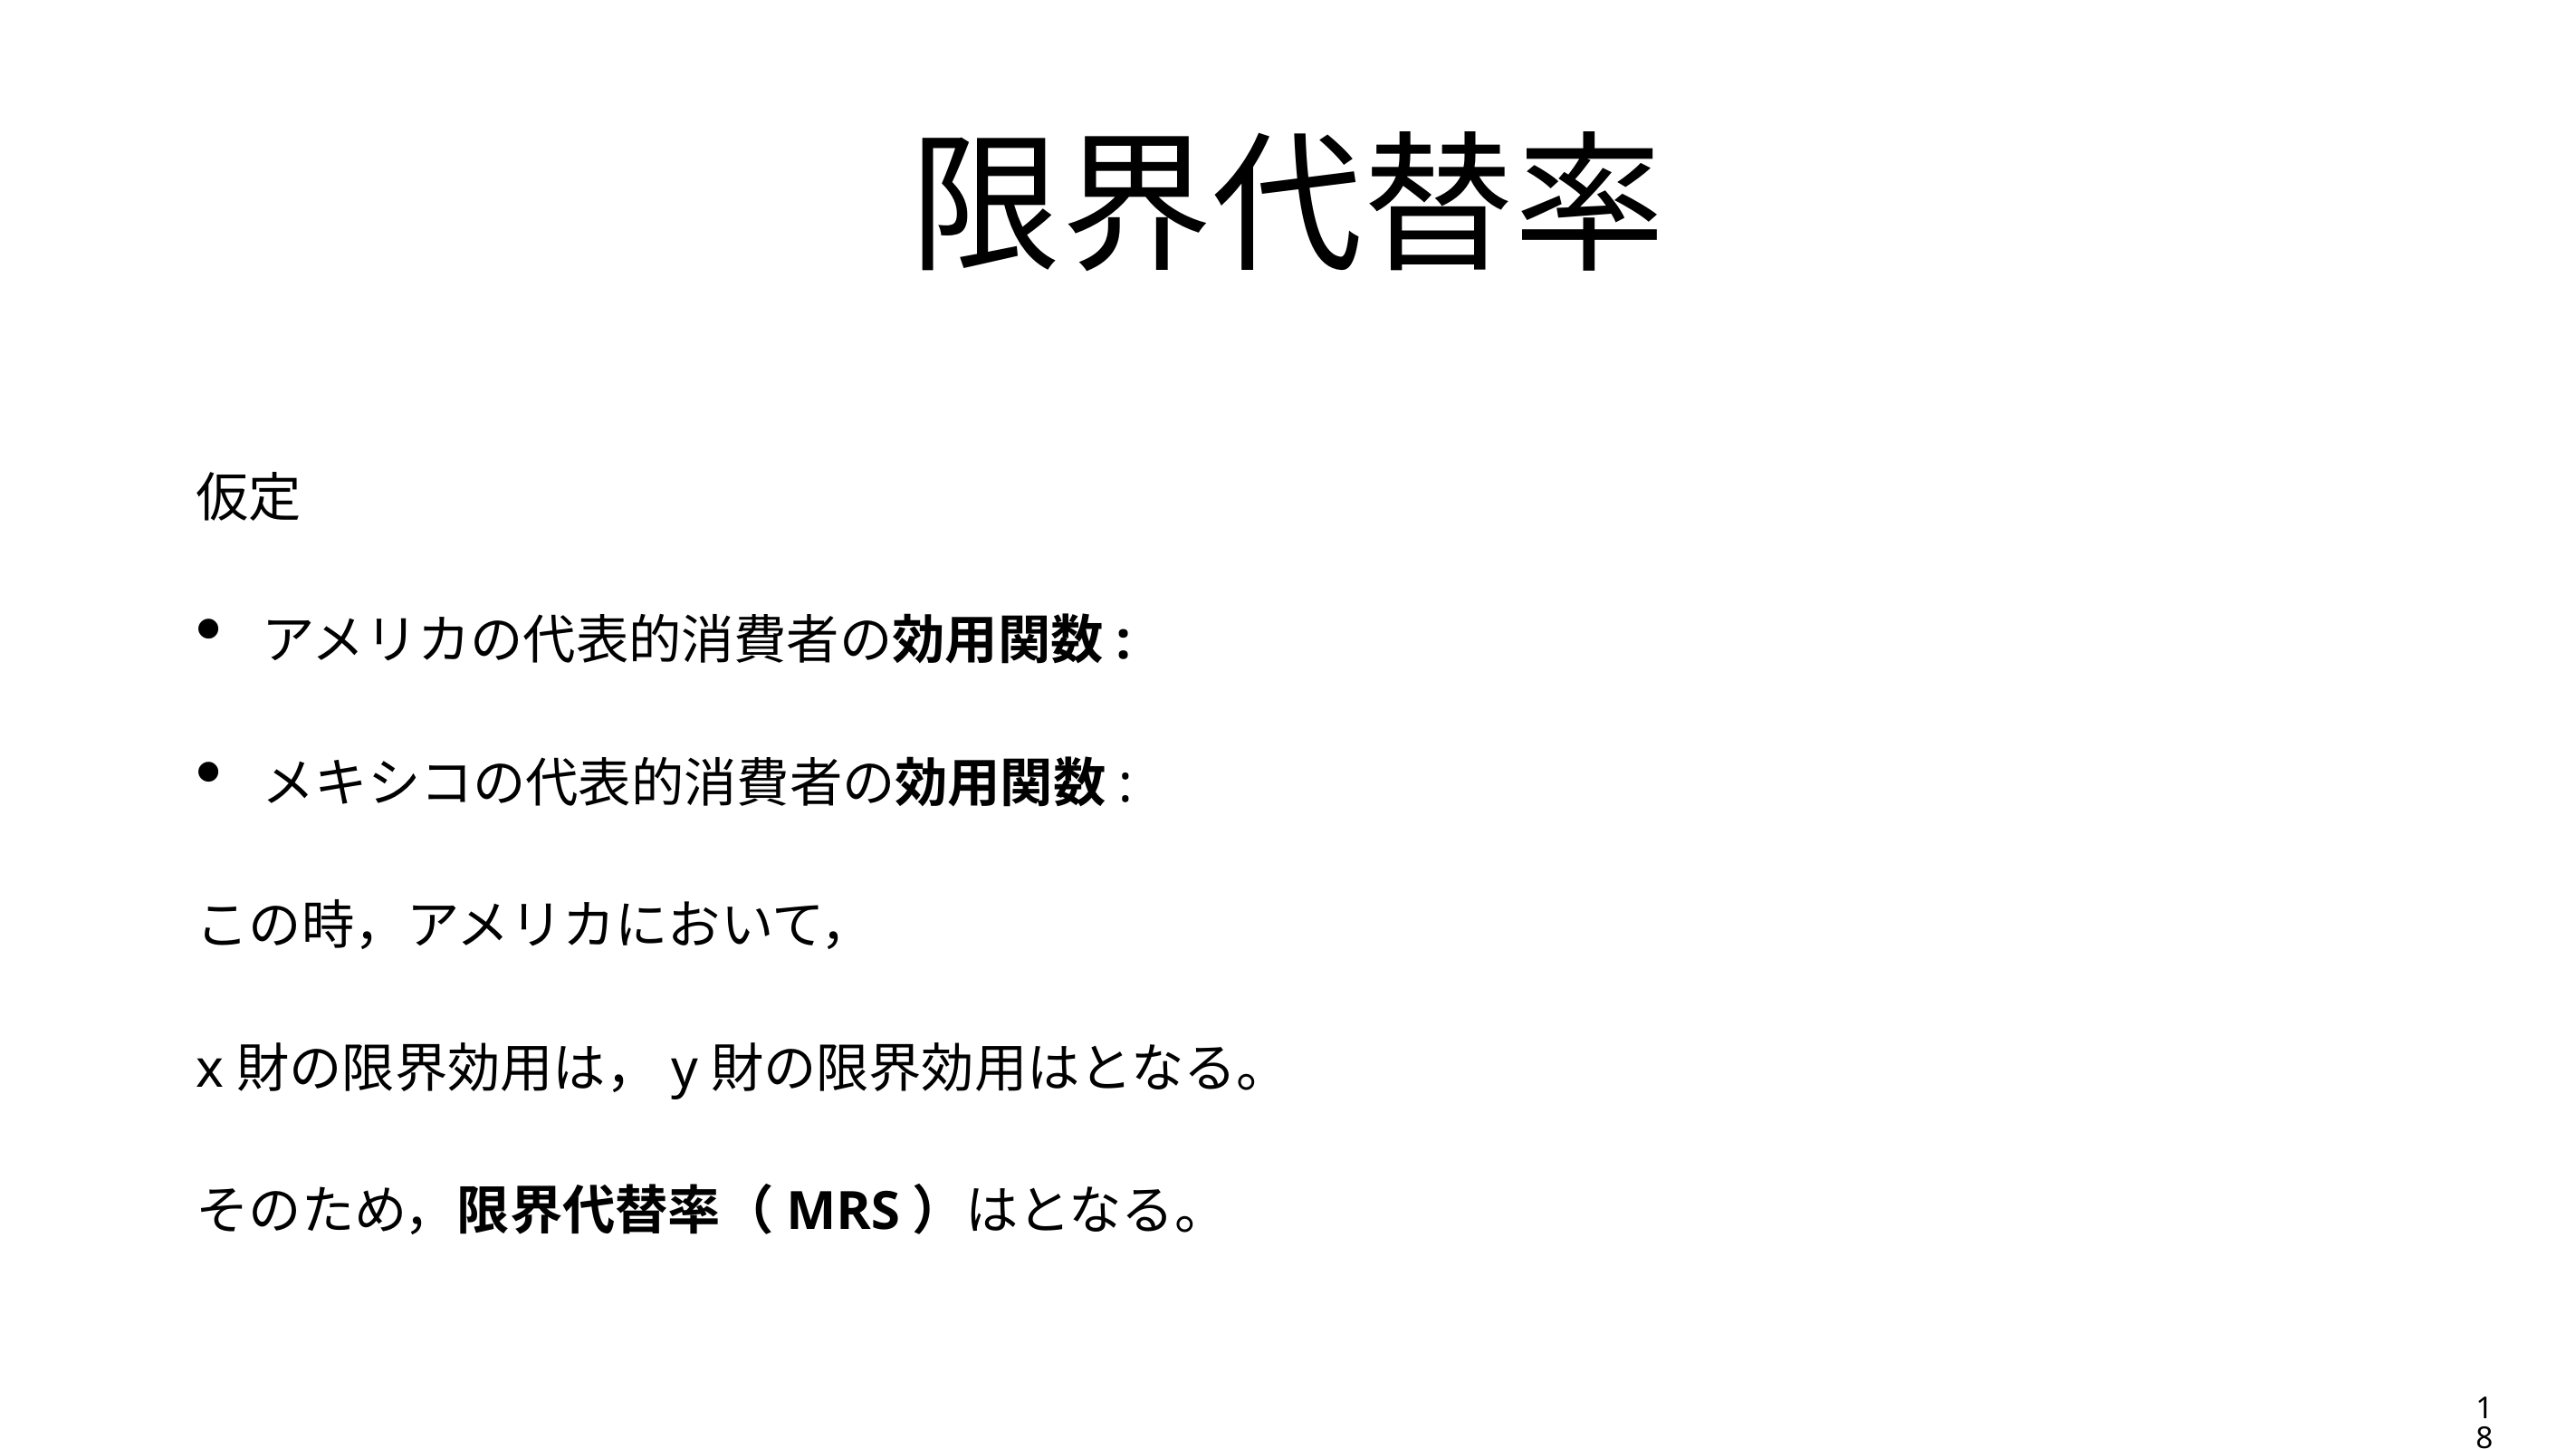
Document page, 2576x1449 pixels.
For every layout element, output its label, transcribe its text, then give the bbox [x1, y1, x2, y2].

title 限界代替率 [187, 37, 2388, 360]
slide_number 18 [2467, 1380, 2518, 1434]
